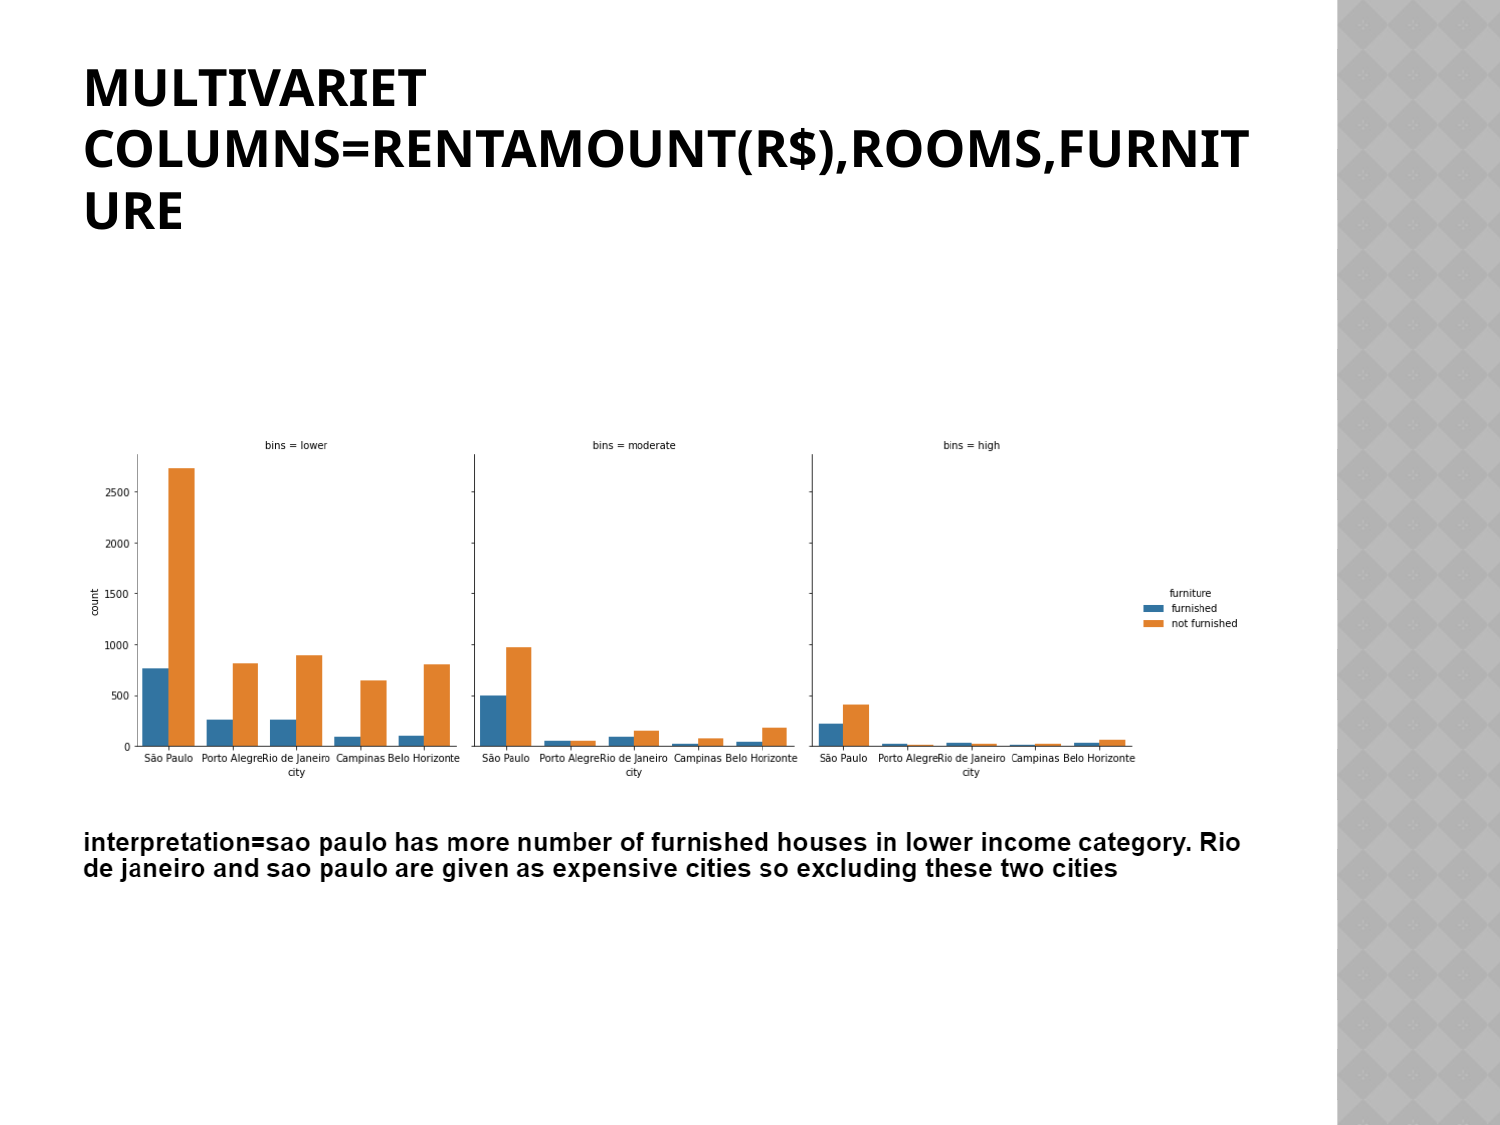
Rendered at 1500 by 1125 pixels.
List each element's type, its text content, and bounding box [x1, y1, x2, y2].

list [74, 429, 1263, 894]
title multivariet Columns=rentamount(R$),rooms,furniture [75, 52, 1263, 240]
